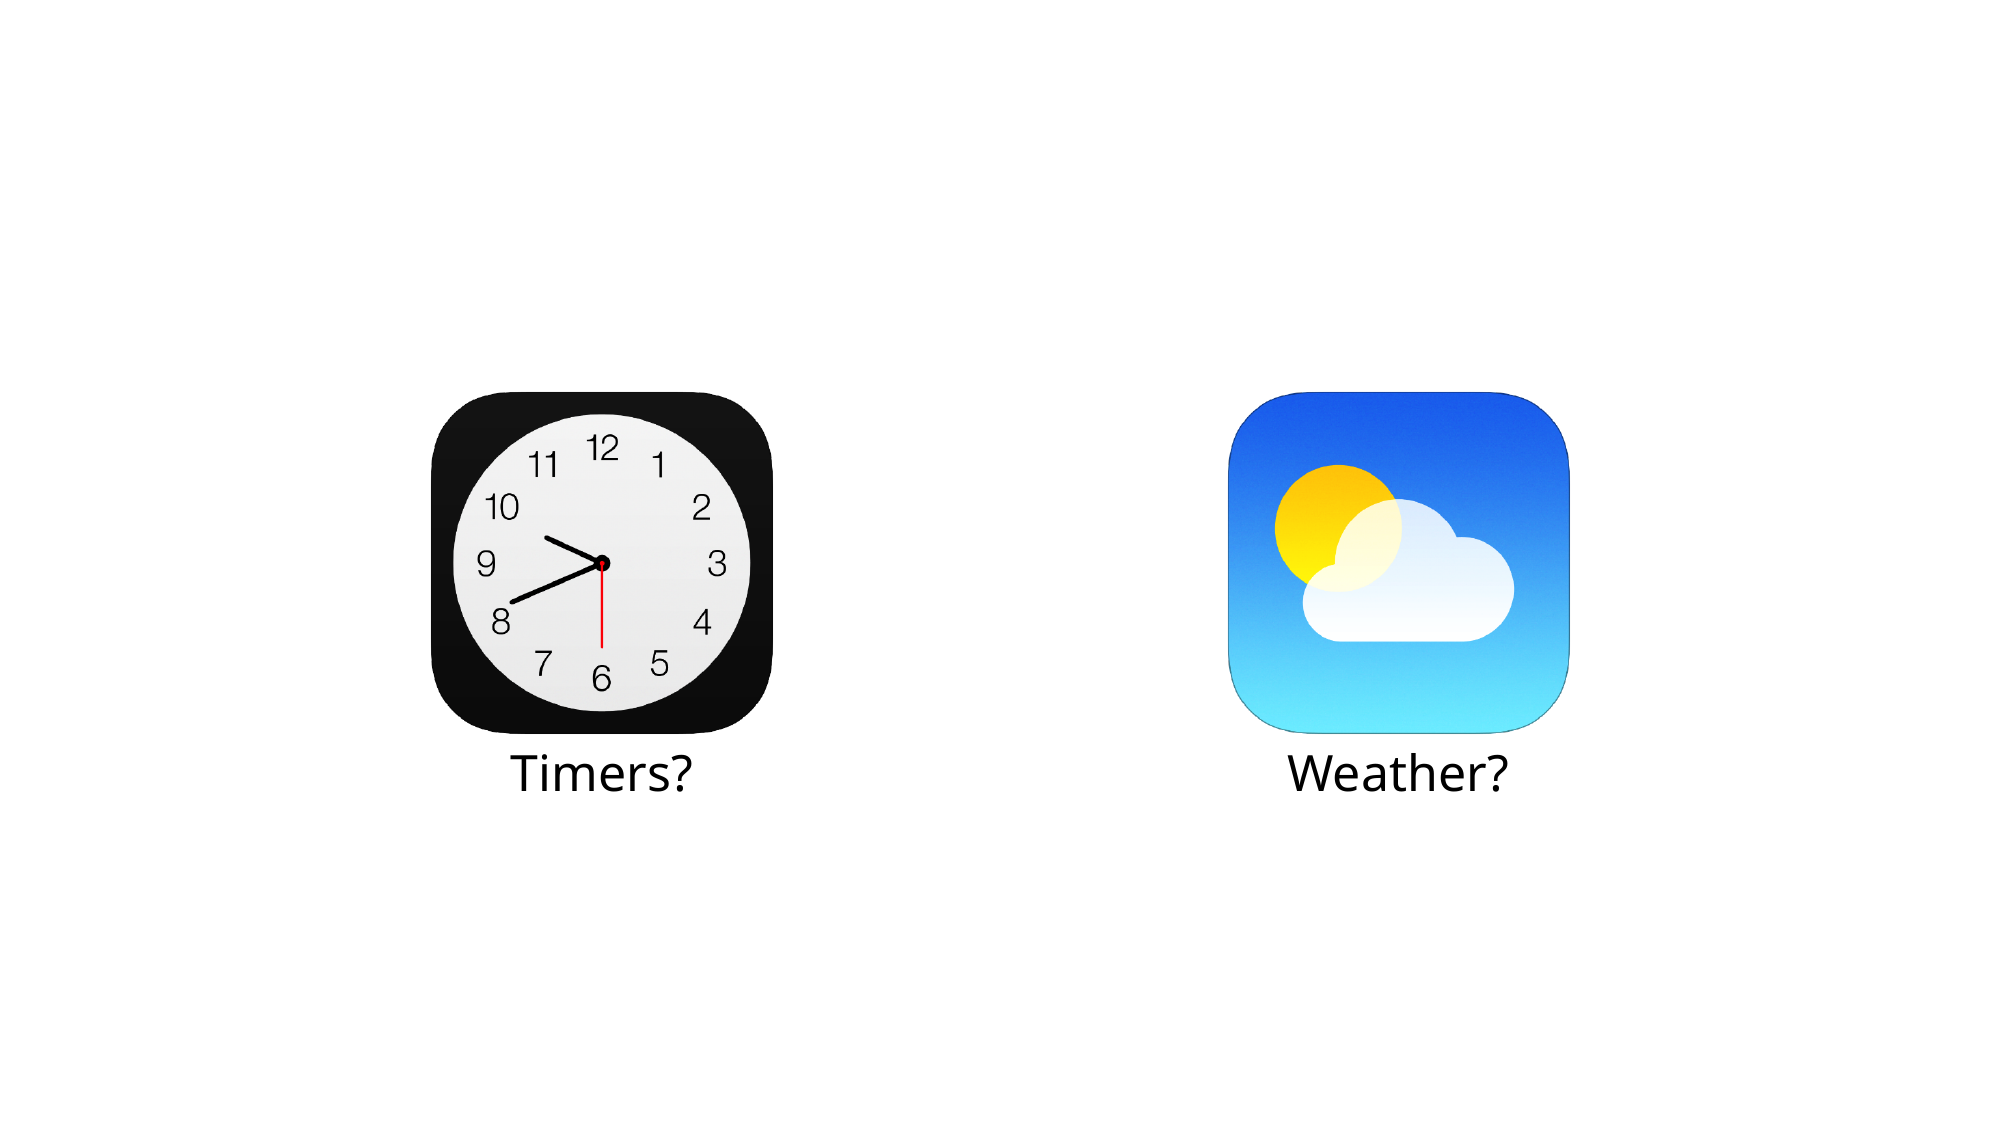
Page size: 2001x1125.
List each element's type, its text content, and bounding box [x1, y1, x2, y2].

picture [405, 366, 798, 759]
picture [1202, 366, 1594, 759]
text_box Timers? [416, 770, 787, 842]
text_box Weather? [1227, 768, 1569, 812]
